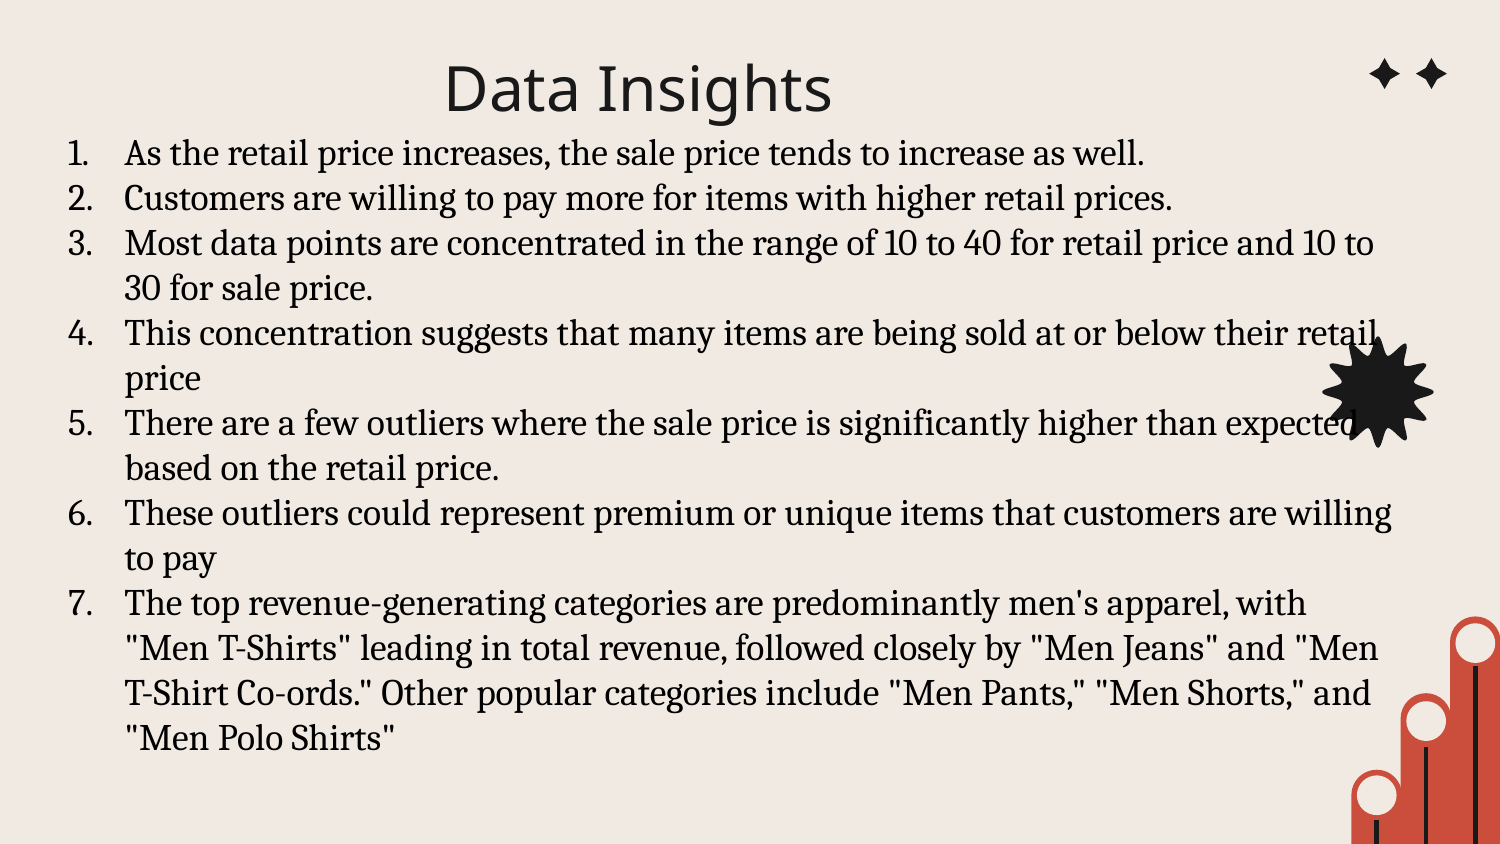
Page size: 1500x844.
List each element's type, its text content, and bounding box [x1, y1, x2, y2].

title Data Insights [428, 33, 1145, 120]
text_box As the retail price increases, the sale price tends to increase as well. Customers are willing to pay more for items with higher retail prices. Most data points are concentrated in the range of 10 to 40 for retail price and 10 to 30 for sale price. This concentration suggests that many items are being sold at or below their retail price There are a few outliers where the sale price is significantly higher than expected based on the retail price. These outliers could represent premium or unique items that customers are willing to pay The top revenue-generating categories are predominantly men's apparel, with "Men T-Shirts" leading in total revenue, followed closely by "Men Jeans" and "Men T-Shirt Co-ords." Other popular categories include "Men Pants," "Men Shorts," and "Men Polo Shirts" [53, 120, 1414, 811]
